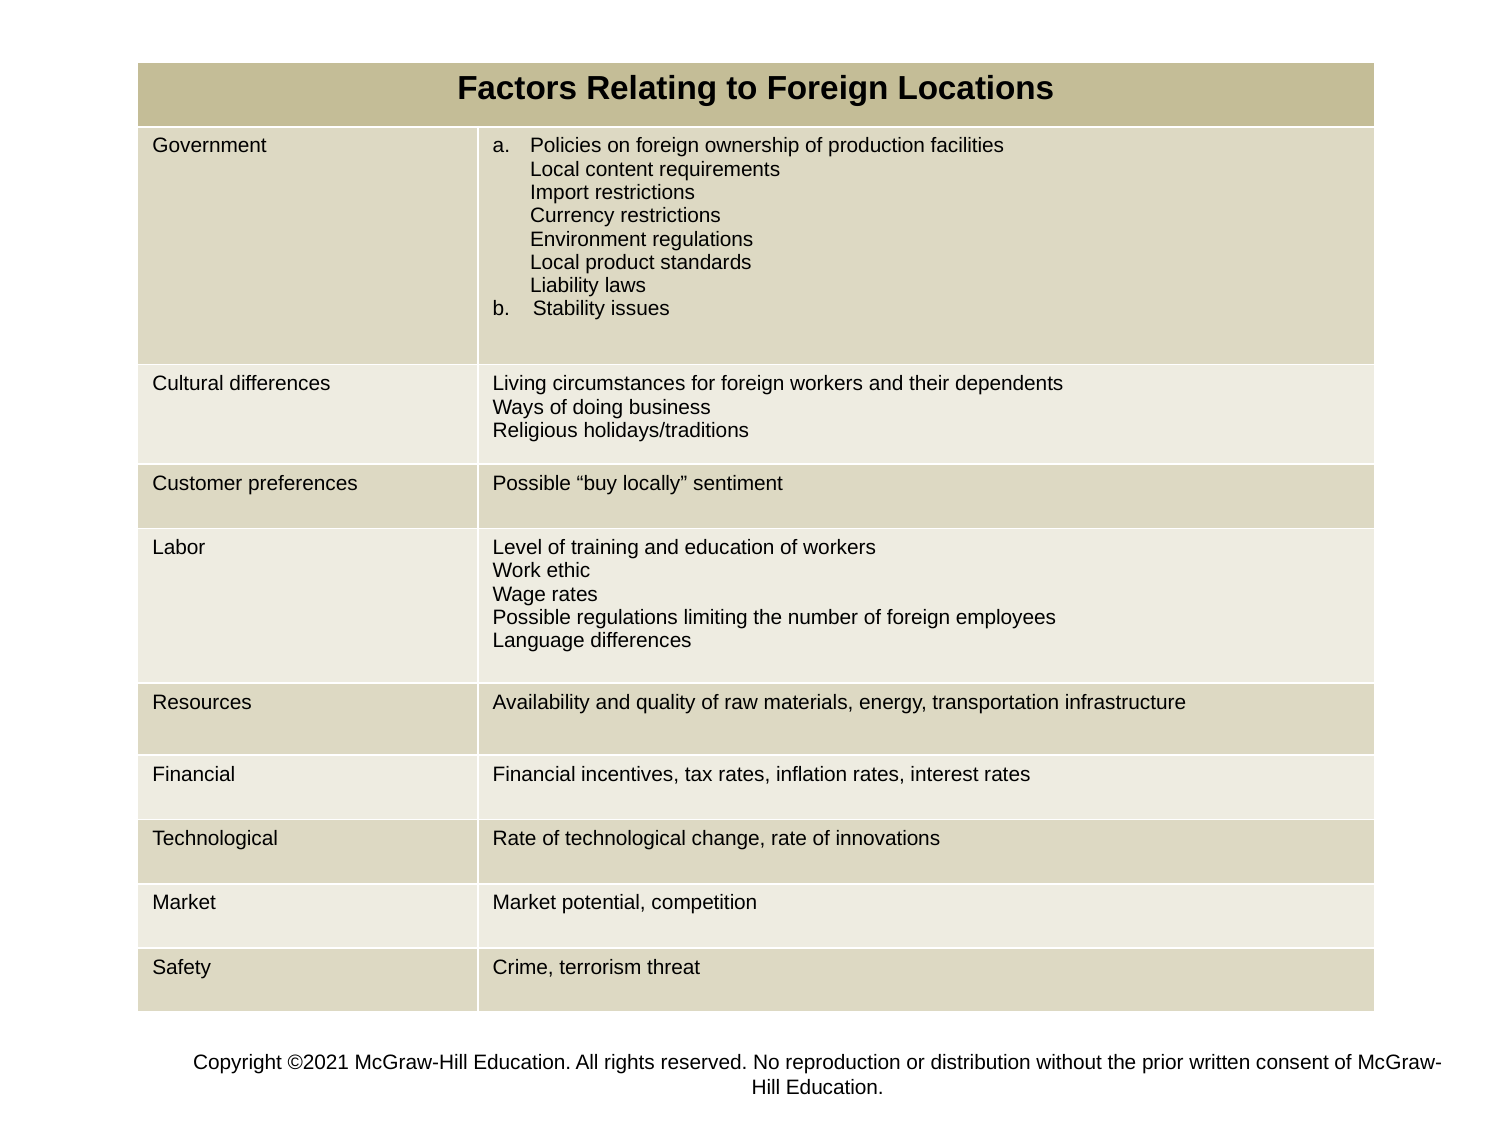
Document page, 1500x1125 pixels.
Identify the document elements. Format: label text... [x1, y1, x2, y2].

table_header Factors Relating to Foreign Locations [138, 63, 1374, 126]
table_cell Market potential, competition [479, 885, 1374, 947]
table_cell Resources [138, 684, 477, 754]
table_cell Financial [138, 756, 477, 819]
table_cell Possible “buy locally” sentiment [479, 465, 1374, 528]
table_cell Rate of technological change, rate of innovations [479, 820, 1374, 883]
table_cell Technological [138, 820, 477, 883]
table_cell Level of training and education of workers Work ethic Wage rates Possible regulations limiting the number of foreign employees Language differences [479, 529, 1374, 682]
table_cell Policies on foreign ownership of production facilities Local content requirements Import restrictions Currency restrictions Environment regulations Local product standards Liability laws b. Stability issues [479, 128, 1374, 364]
table_cell Living circumstances for foreign workers and their dependents Ways of doing business Religious holidays/traditions [479, 365, 1374, 463]
table_cell Availability and quality of raw materials, energy, transportation infrastructure [479, 684, 1374, 754]
table_cell Safety [138, 949, 477, 1011]
table_cell Cultural differences [138, 365, 477, 463]
table_cell Financial incentives, tax rates, inflation rates, interest rates [479, 756, 1374, 819]
table_cell Government [138, 128, 477, 364]
table_cell Market [138, 885, 477, 947]
table_cell Customer preferences [138, 465, 477, 528]
text_box Copyright ©2021 McGraw-Hill Education. All rights reserved. No reproduction or distribution without the prior written consent of McGraw-Hill Education. [177, 1041, 1459, 1107]
table_cell Crime, terrorism threat [479, 949, 1374, 1011]
table_cell Labor [138, 529, 477, 682]
